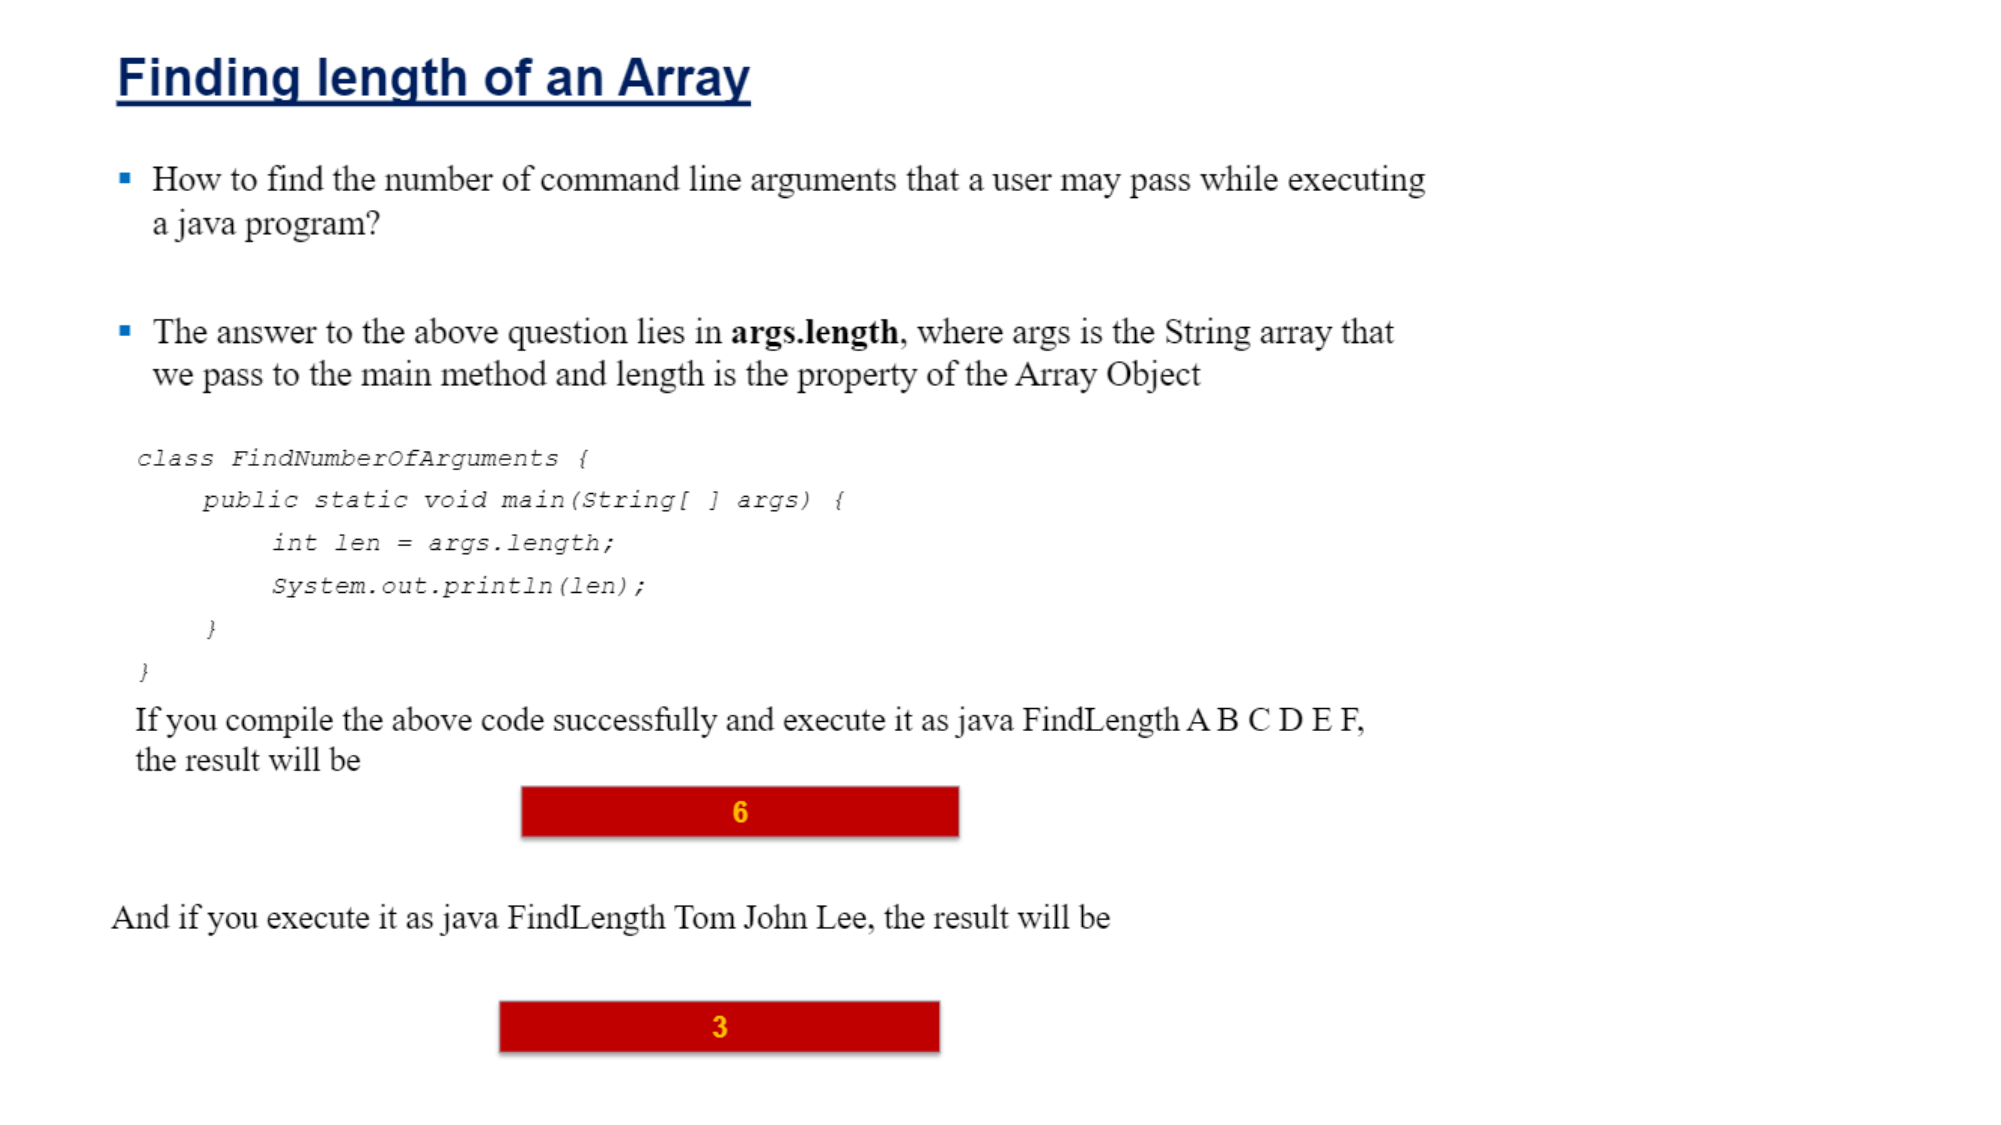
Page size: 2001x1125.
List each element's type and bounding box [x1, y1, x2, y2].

picture [103, 52, 1430, 407]
picture [103, 440, 1401, 861]
picture [103, 894, 1141, 1061]
